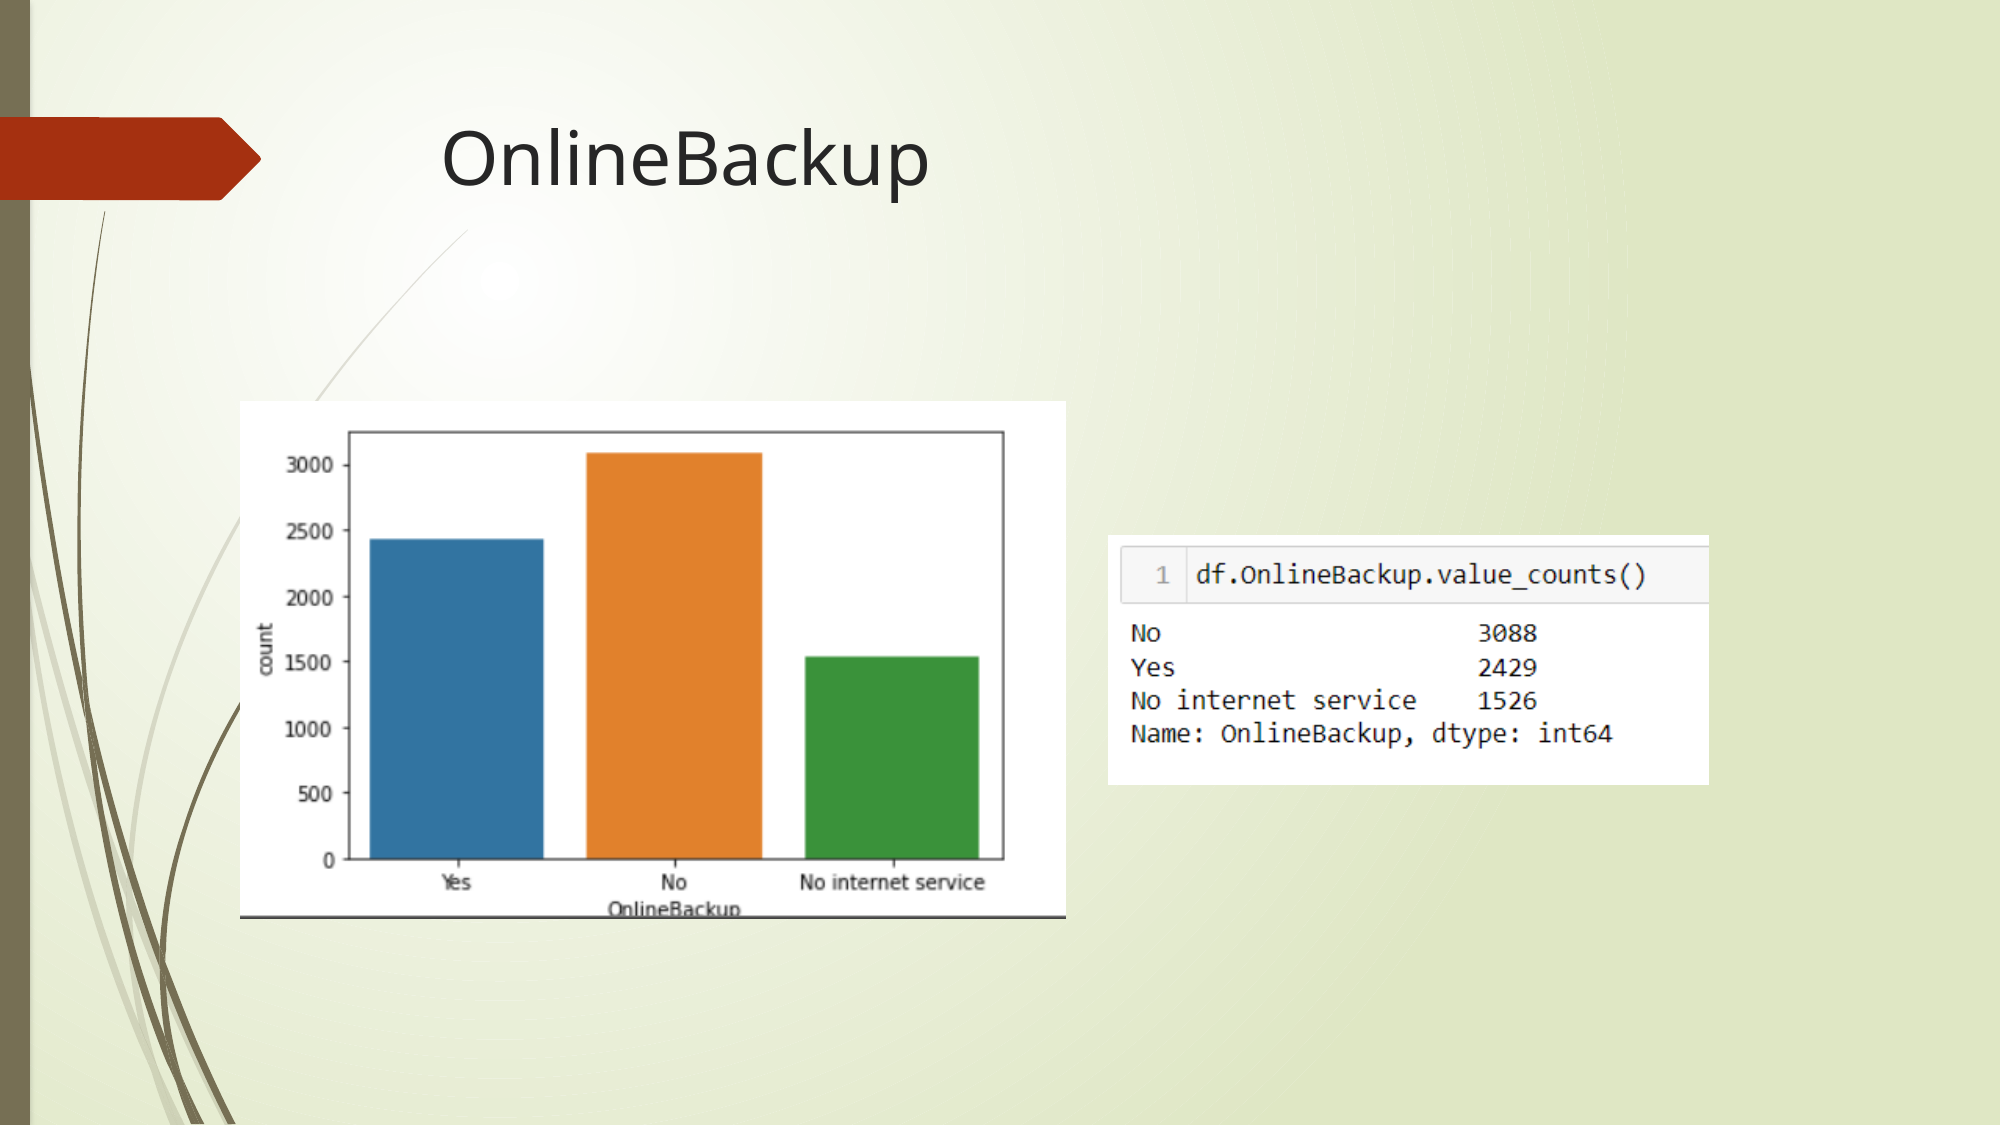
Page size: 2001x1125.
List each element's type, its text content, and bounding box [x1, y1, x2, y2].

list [1108, 535, 1709, 785]
title OnlineBackup [425, 102, 1888, 313]
picture [240, 401, 1066, 919]
